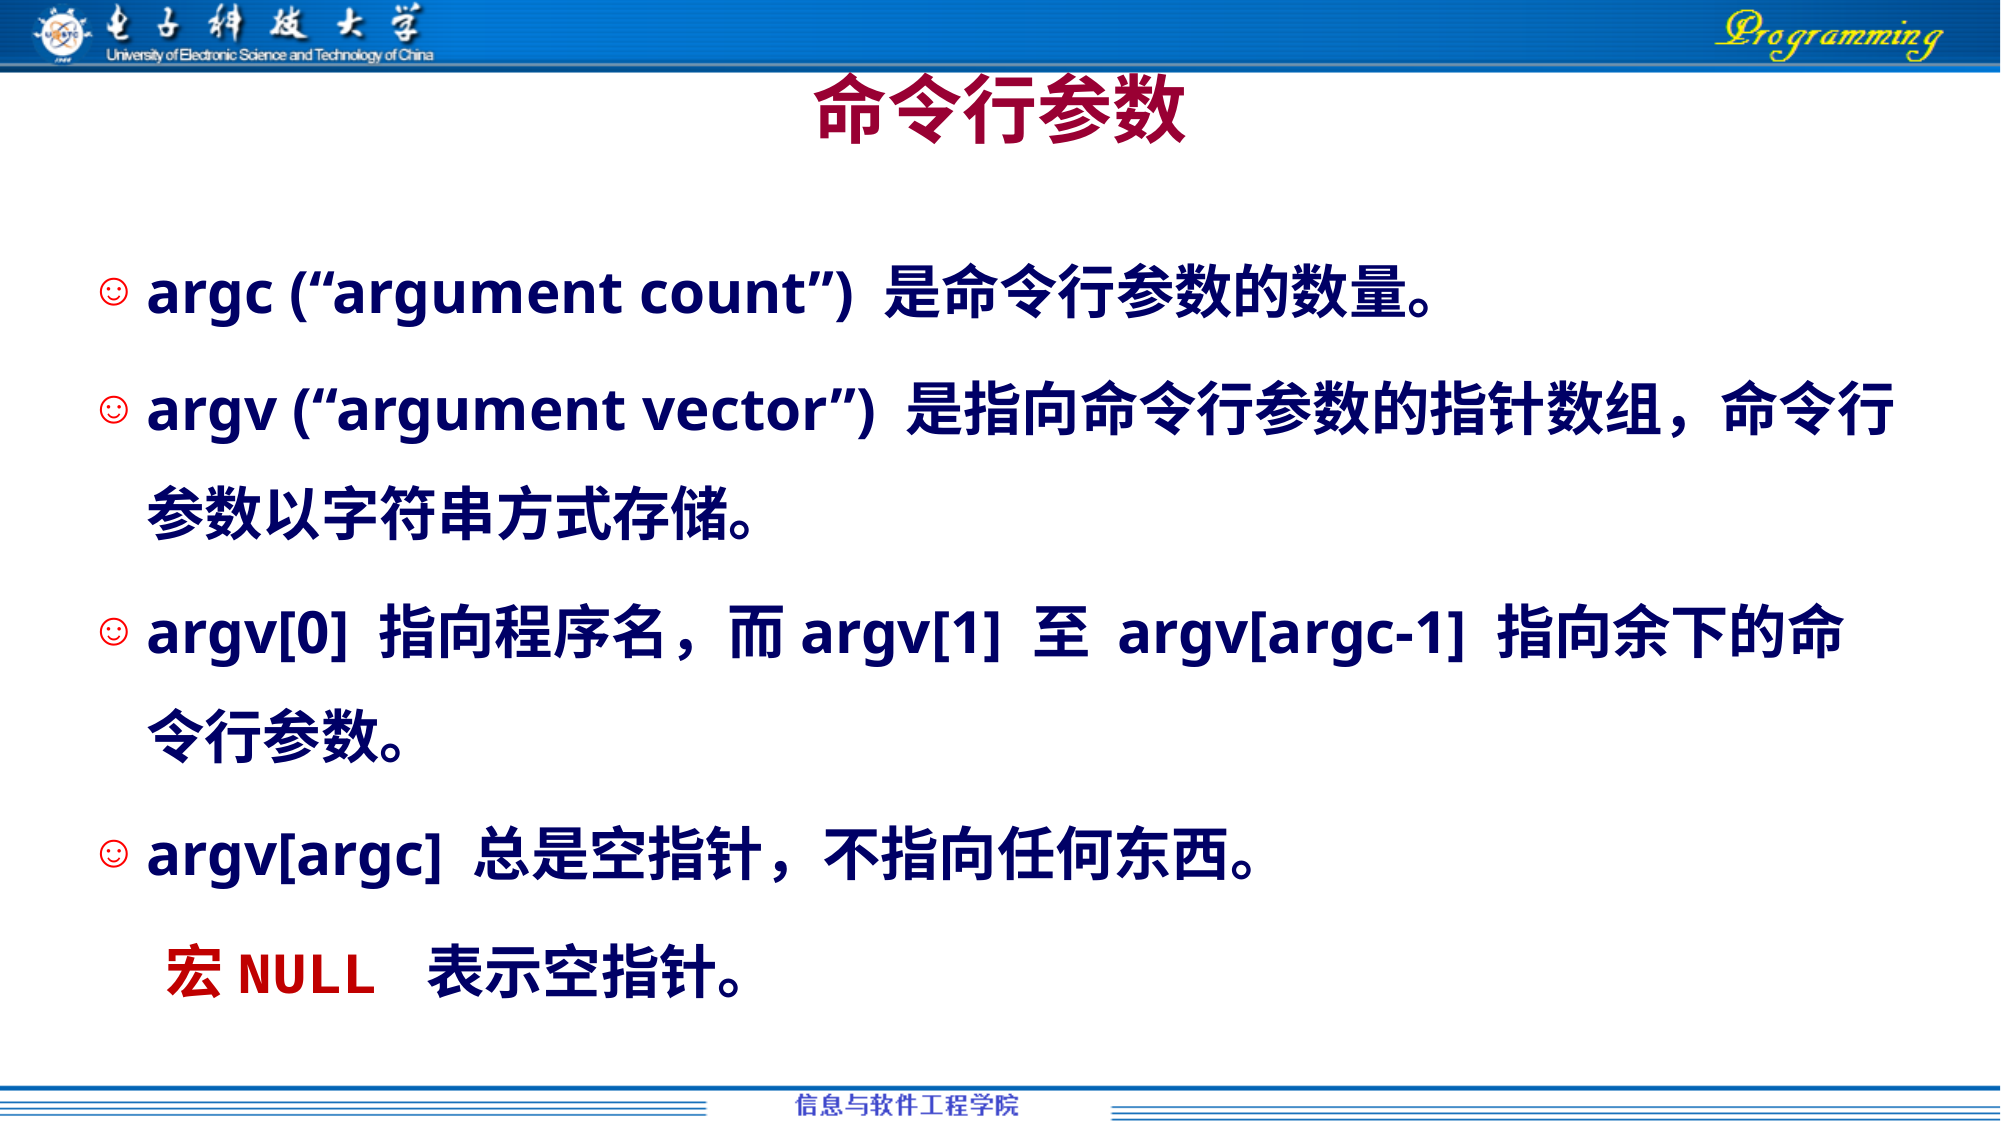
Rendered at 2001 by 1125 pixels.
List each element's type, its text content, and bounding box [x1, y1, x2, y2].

picture [0, 0, 2001, 1125]
list argc (“argument count”) 是命令行参数的数量。 argv (“argument vector”) 是指向命令行参数的指针数组，命令行参数以字符串方式存储。 argv[0] 指向程序名，而argv[1] 至 argv[argc-1] 指向余下的命令行参数。 argv[argc] 总是空指针，不指向任何东西。 宏NULL 表示空指针。 [75, 212, 1913, 1065]
title 命令行参数 [299, 42, 1701, 173]
